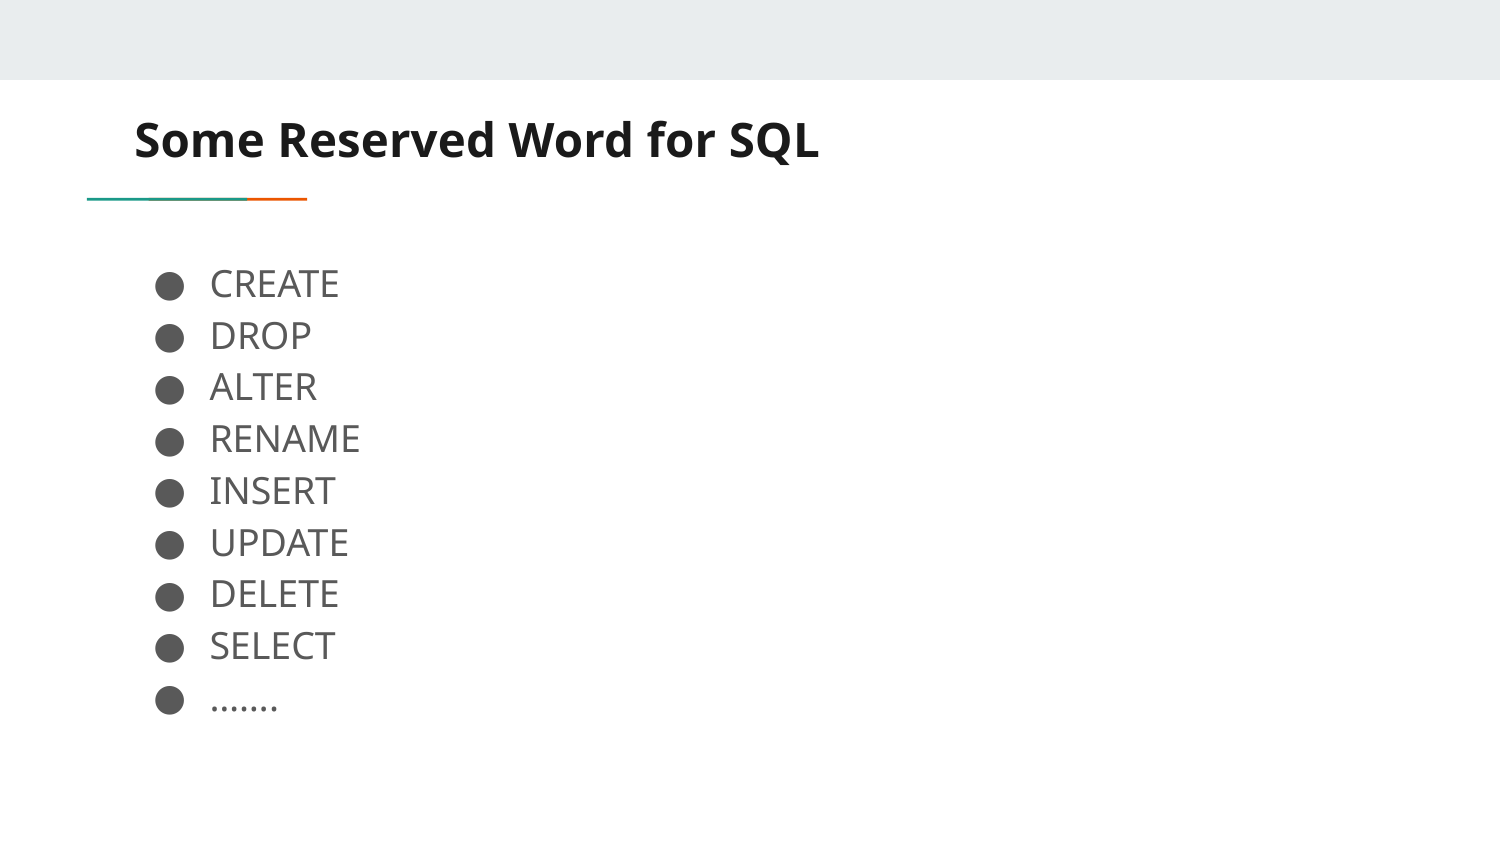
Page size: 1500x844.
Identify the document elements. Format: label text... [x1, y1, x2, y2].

title Some Reserved Word for SQL [119, 95, 1381, 183]
list CREATE DROP ALTER RENAME INSERT UPDATE DELETE SELECT ……. [119, 238, 1381, 789]
